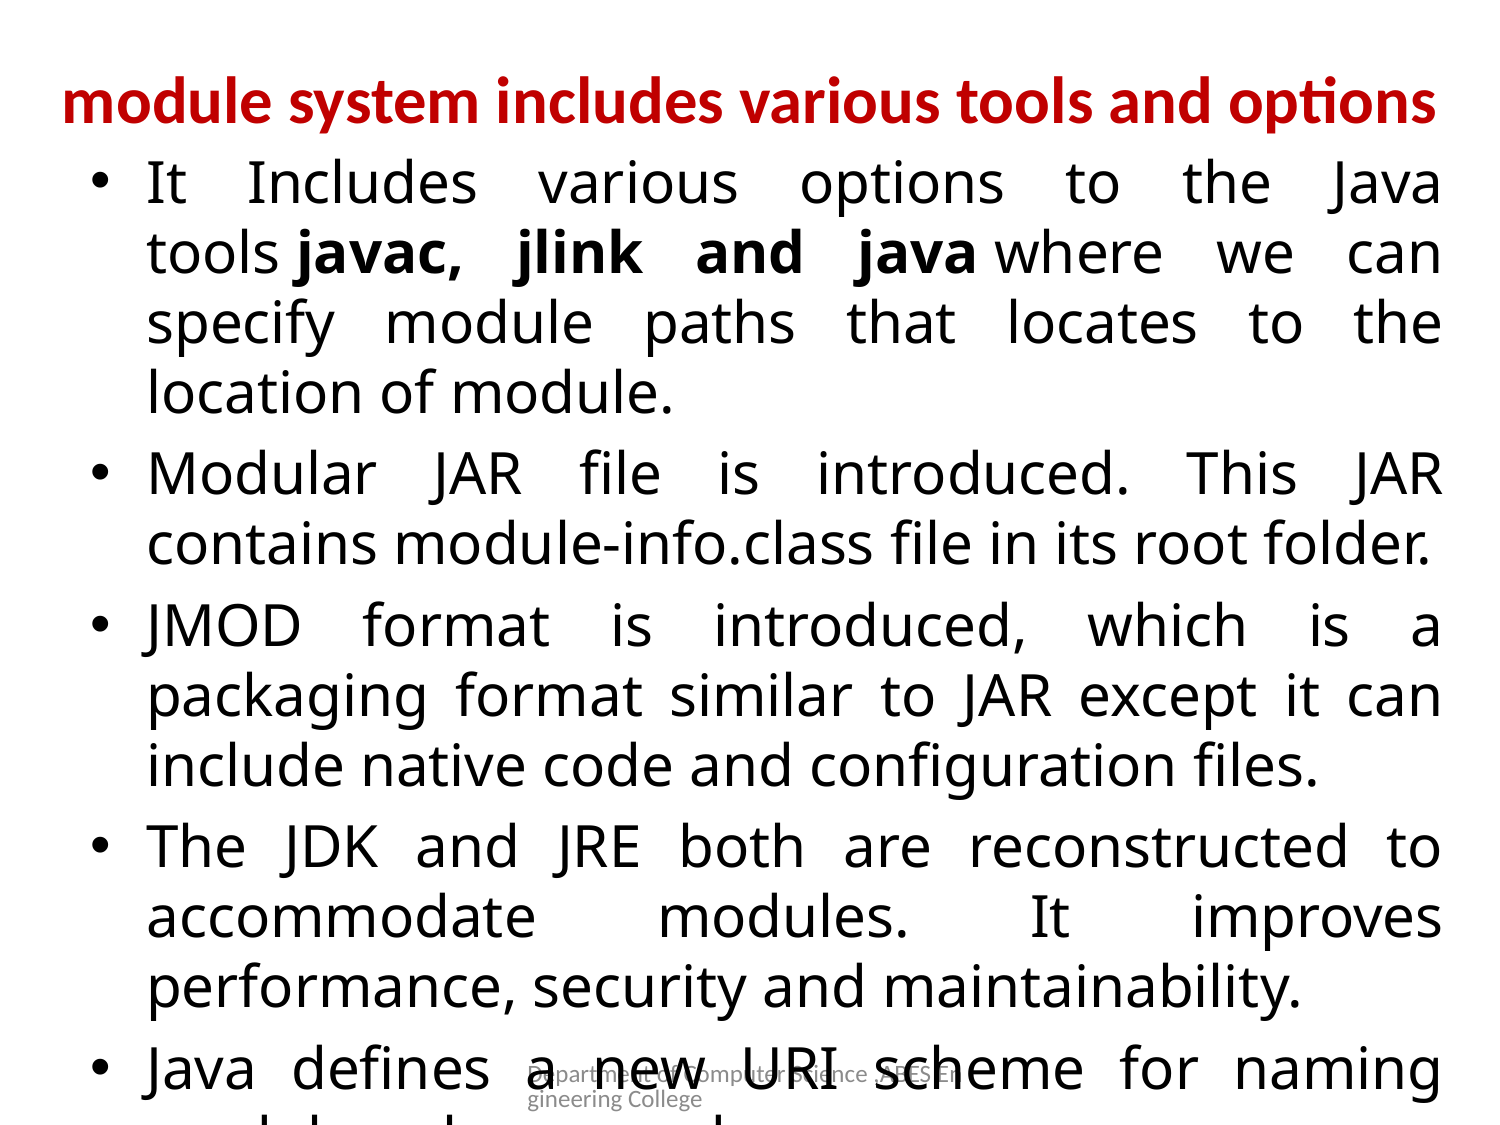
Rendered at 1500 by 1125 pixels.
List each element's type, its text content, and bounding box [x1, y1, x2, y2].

list It Includes various options to the Java tools javac, jlink and java where we can specify module paths that locates to the location of module. Modular JAR file is introduced. This JAR contains module-info.class file in its root folder. JMOD format is introduced, which is a packaging format similar to JAR except it can include native code and configuration files. The JDK and JRE both are reconstructed to accommodate modules. It improves performance, security and maintainability. Java defines a new URI scheme for naming modules, classes and resources. [75, 137, 1459, 1043]
footer Department of Computer Science ,ABES Engineering College [512, 1042, 988, 1103]
title module system includes various tools and options [41, 45, 1459, 149]
